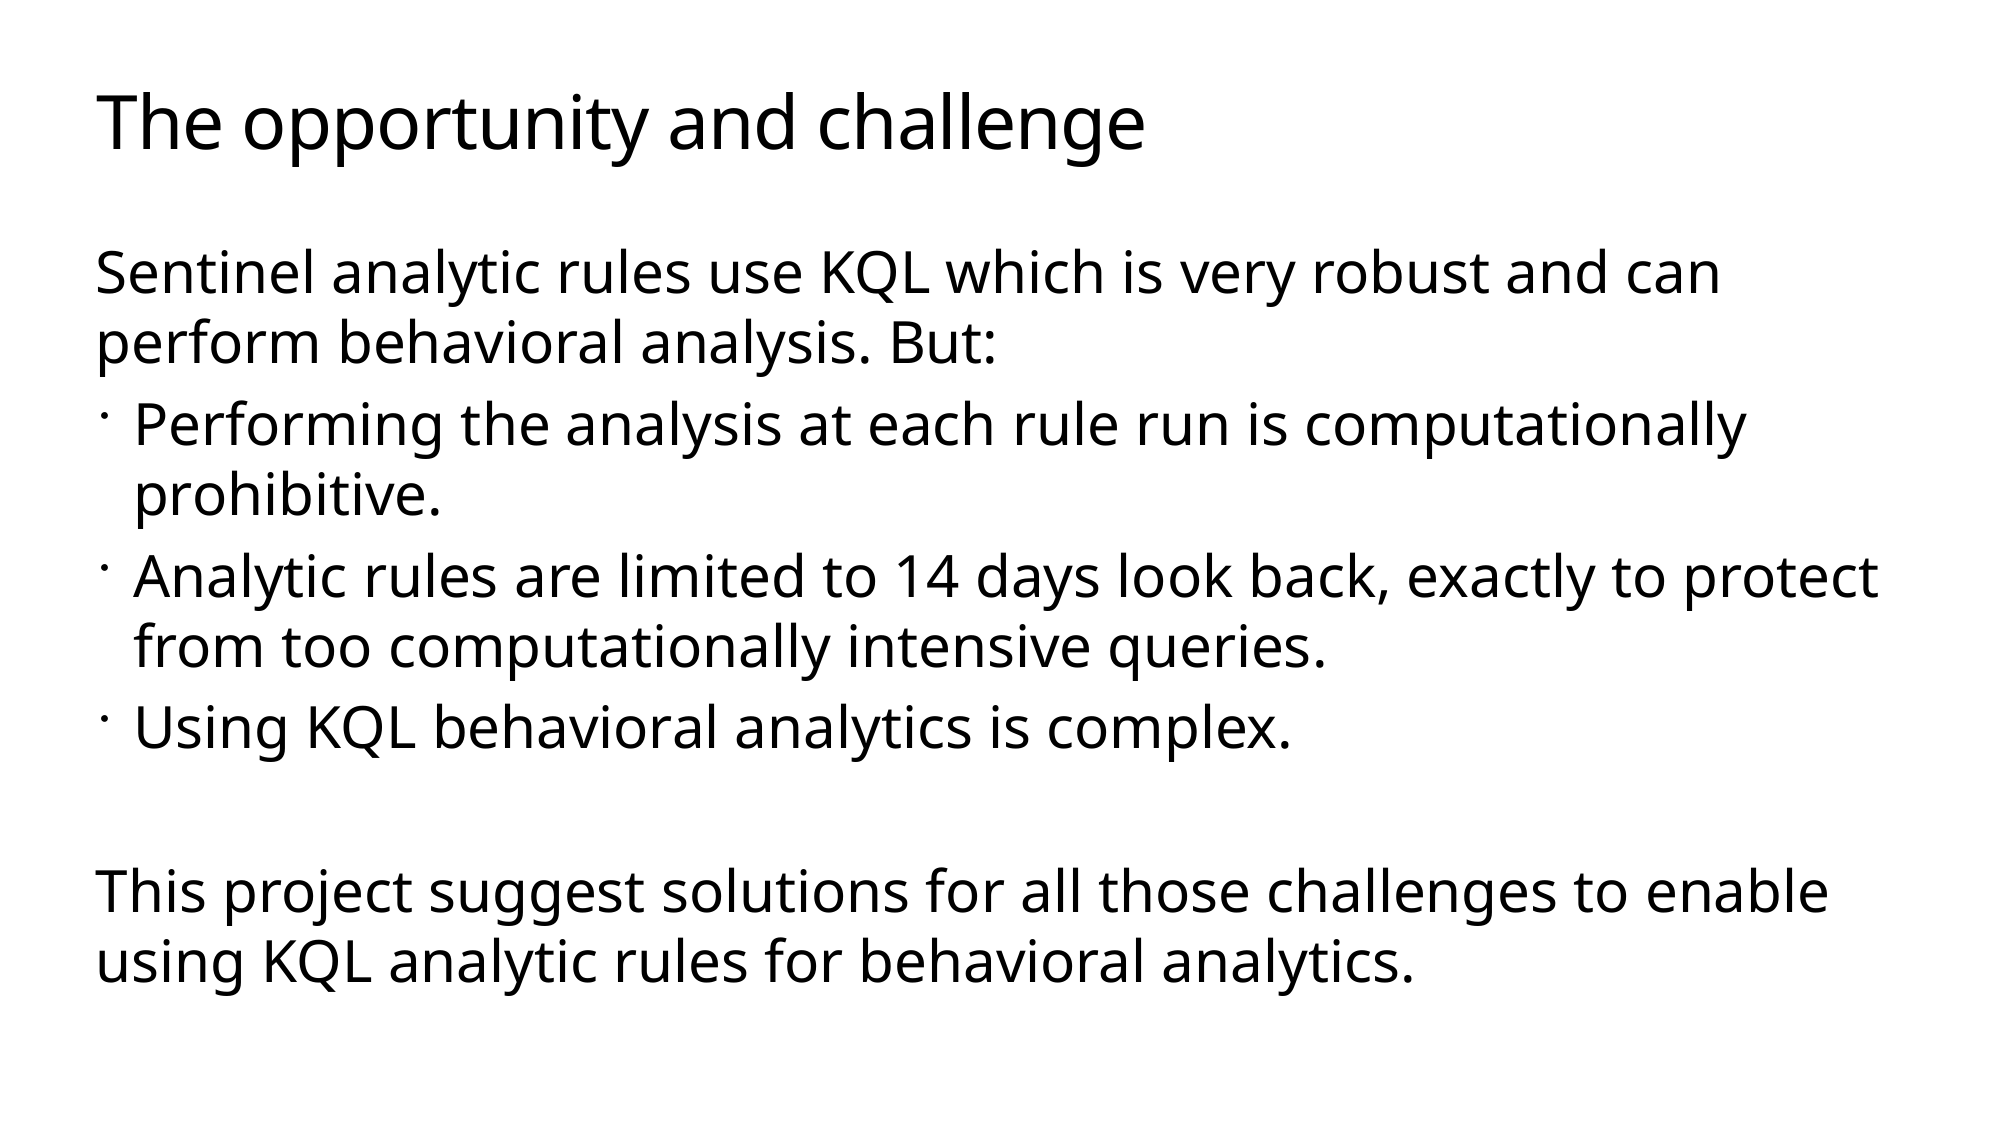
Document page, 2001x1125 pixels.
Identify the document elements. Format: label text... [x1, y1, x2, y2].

title The opportunity and challenge [96, 75, 1904, 166]
list Sentinel analytic rules use KQL which is very robust and can perform behavioral analysis. But: Performing the analysis at each rule run is computationally prohibitive. Analytic rules are limited to 14 days look back, exactly to protect from too computationally intensive queries. Using KQL behavioral analytics is complex. This project suggest solutions for all those challenges to enable using KQL analytic rules for behavioral analytics. [95, 235, 1904, 1013]
